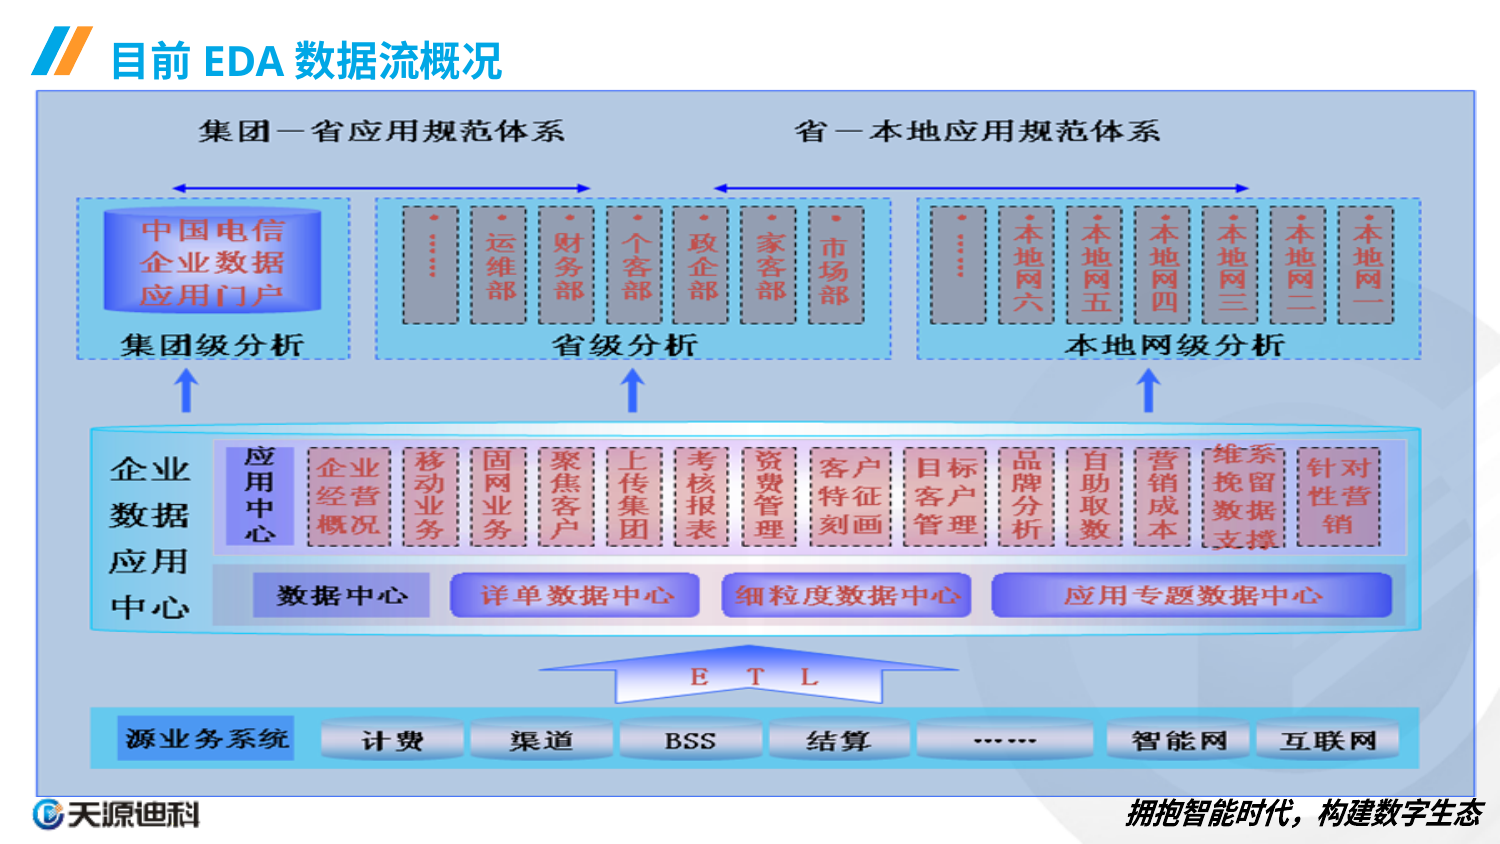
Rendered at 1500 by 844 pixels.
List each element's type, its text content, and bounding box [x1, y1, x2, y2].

title 目前EDA数据流概况 [93, 0, 1500, 126]
picture [27, 89, 1500, 844]
